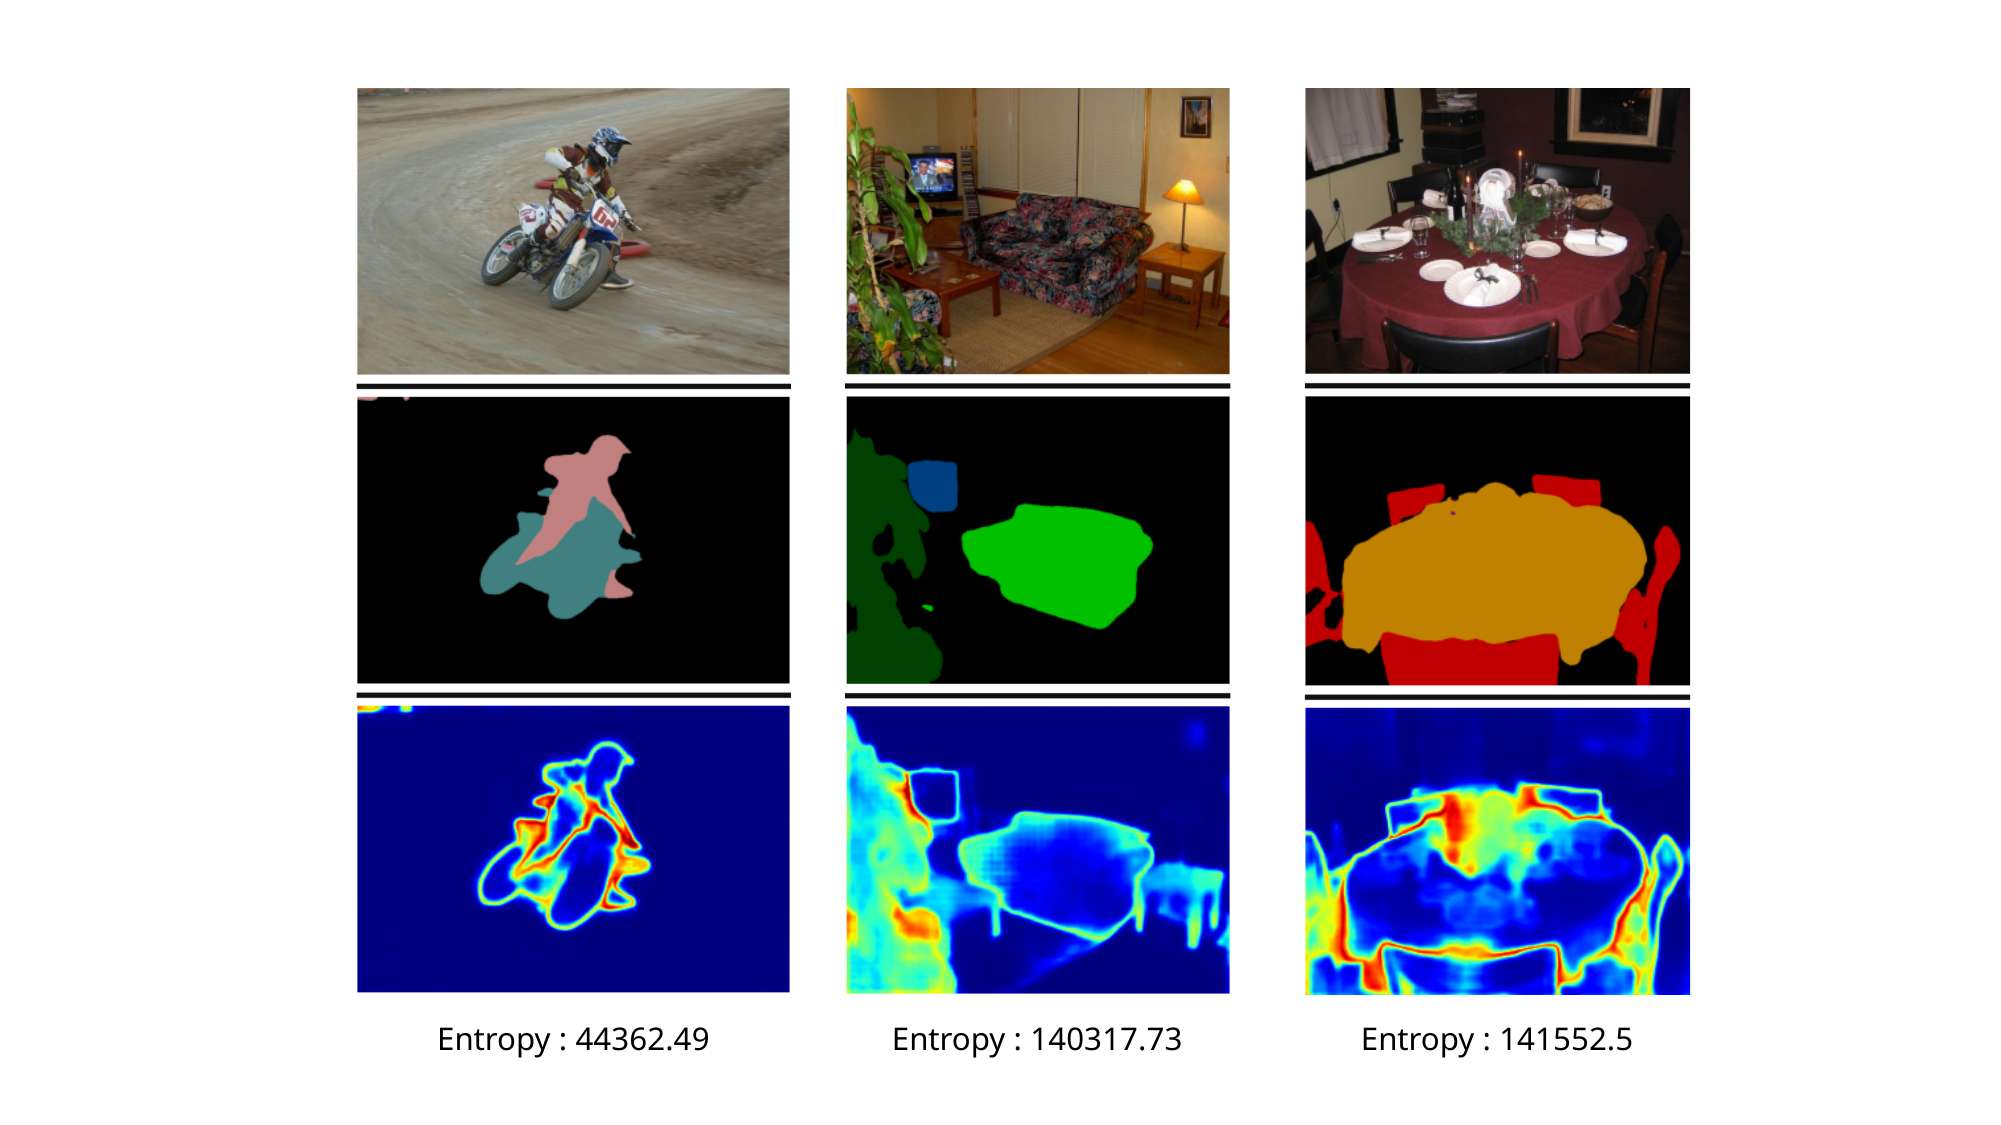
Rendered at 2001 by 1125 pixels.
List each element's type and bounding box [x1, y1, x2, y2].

text_box [1304, 88, 1691, 1065]
text_box [356, 88, 791, 1065]
text_box [844, 88, 1231, 1065]
